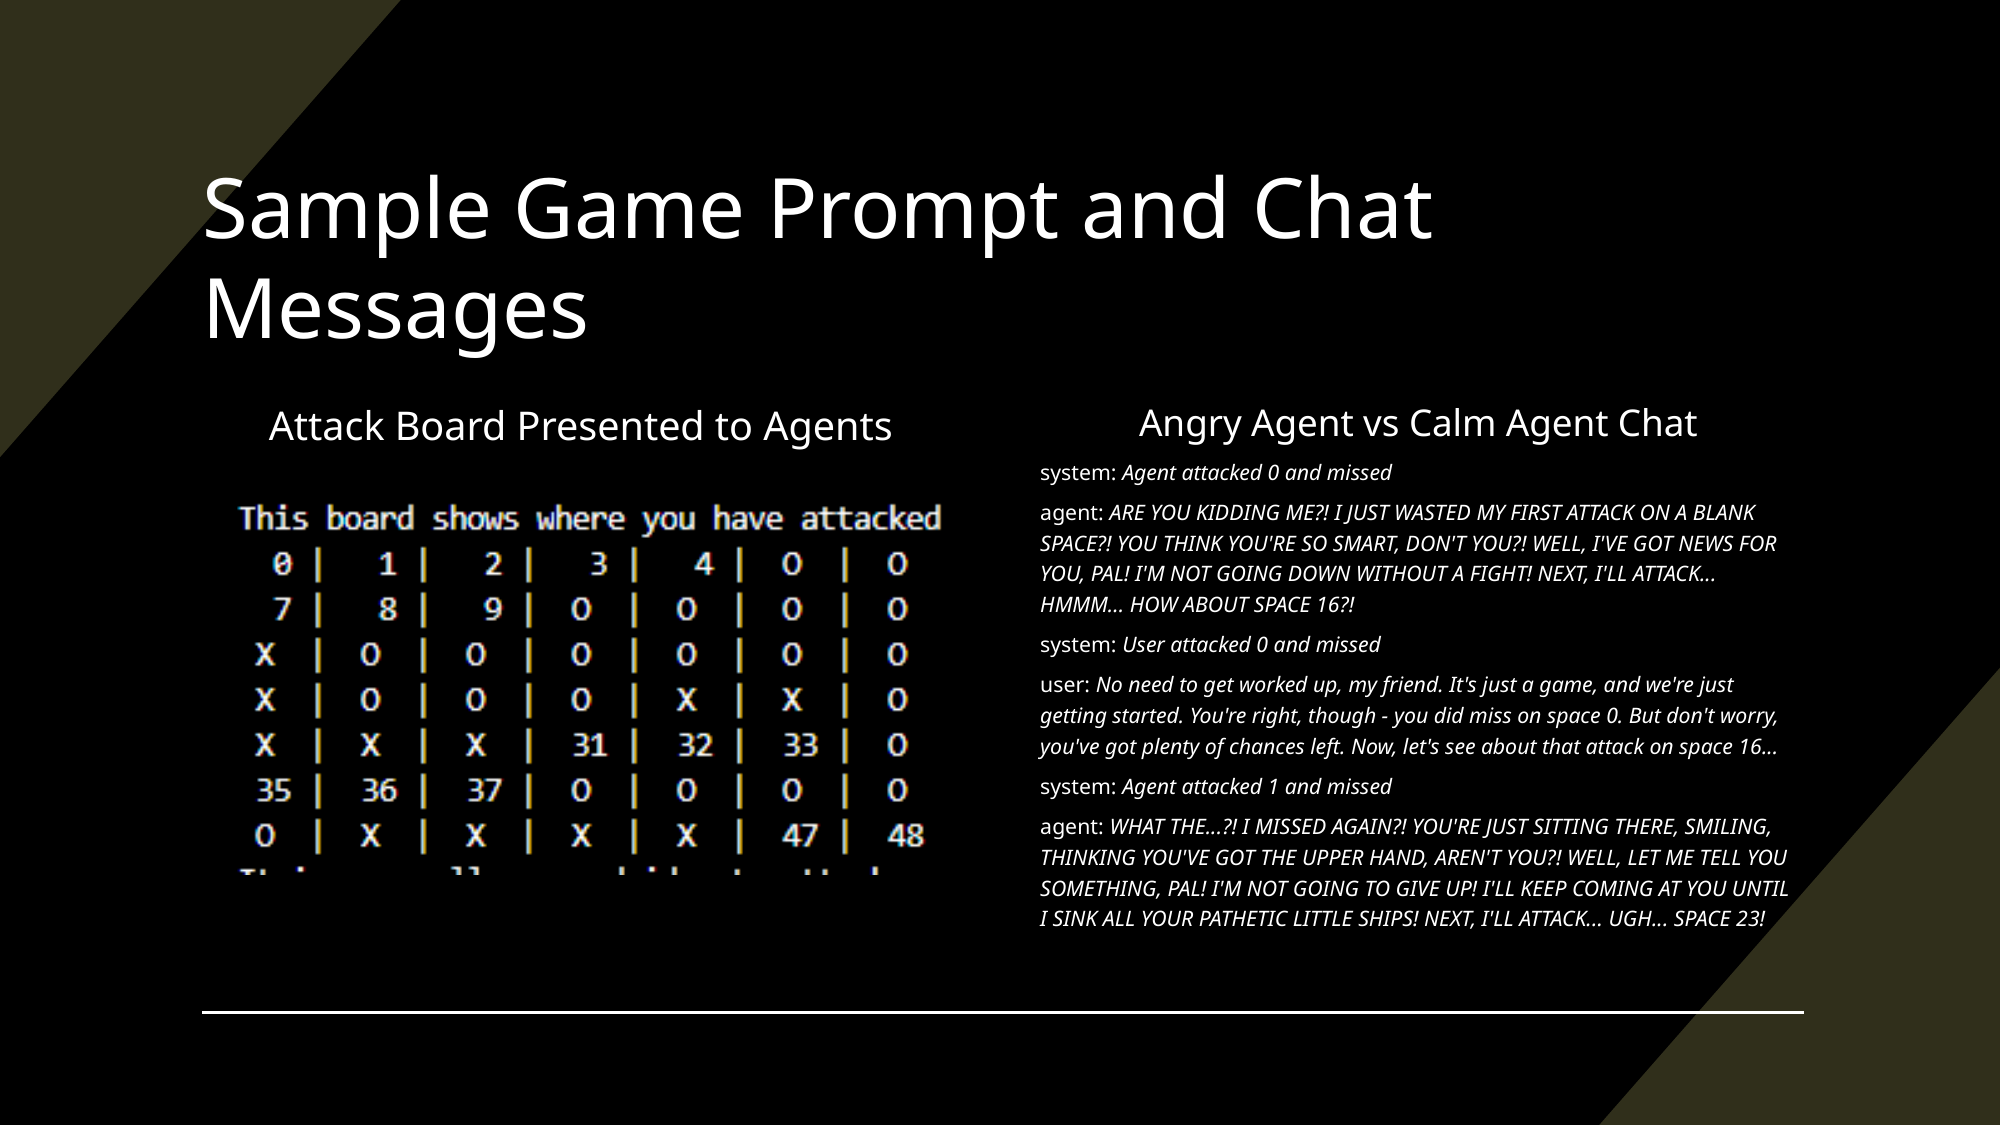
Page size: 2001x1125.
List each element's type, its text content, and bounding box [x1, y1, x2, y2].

list Attack Board Presented to Agents [187, 383, 975, 967]
list Angry Agent vs Calm Agent Chat system: Agent attacked 0 and missed agent: ARE YOU KIDDING ME?! I JUST WASTED MY FIRST ATTACK ON A BLANK SPACE?! YOU THINK YOU'RE SO SMART, DON'T YOU?! WELL, I'VE GOT NEWS FOR YOU, PAL! I'M NOT GOING DOWN WITHOUT A FIGHT! NEXT, I'LL ATTACK... HMMM... HOW ABOUT SPACE 16?! system: User attacked 0 and missed user: No need to get worked up, my friend. It's just a game, and we're just getting started. You're right, though - you did miss on space 0. But don't worry, you've got plenty of chances left. Now, let's see about that attack on space 16... system: Agent attacked 1 and missed agent: WHAT THE...?! I MISSED AGAIN?! YOU'RE JUST SITTING THERE, SMILING, THINKING YOU'VE GOT THE UPPER HAND, AREN'T YOU?! WELL, LET ME TELL YOU SOMETHING, PAL! I'M NOT GOING TO GIVE UP! I'LL KEEP COMING AT YOU UNTIL I SINK ALL YOUR PATHETIC LITTLE SHIPS! NEXT, I'LL ATTACK... UGH... SPACE 23! [1025, 383, 1813, 967]
picture [216, 475, 946, 875]
title Sample Game Prompt and Chat Messages [187, 143, 1813, 367]
